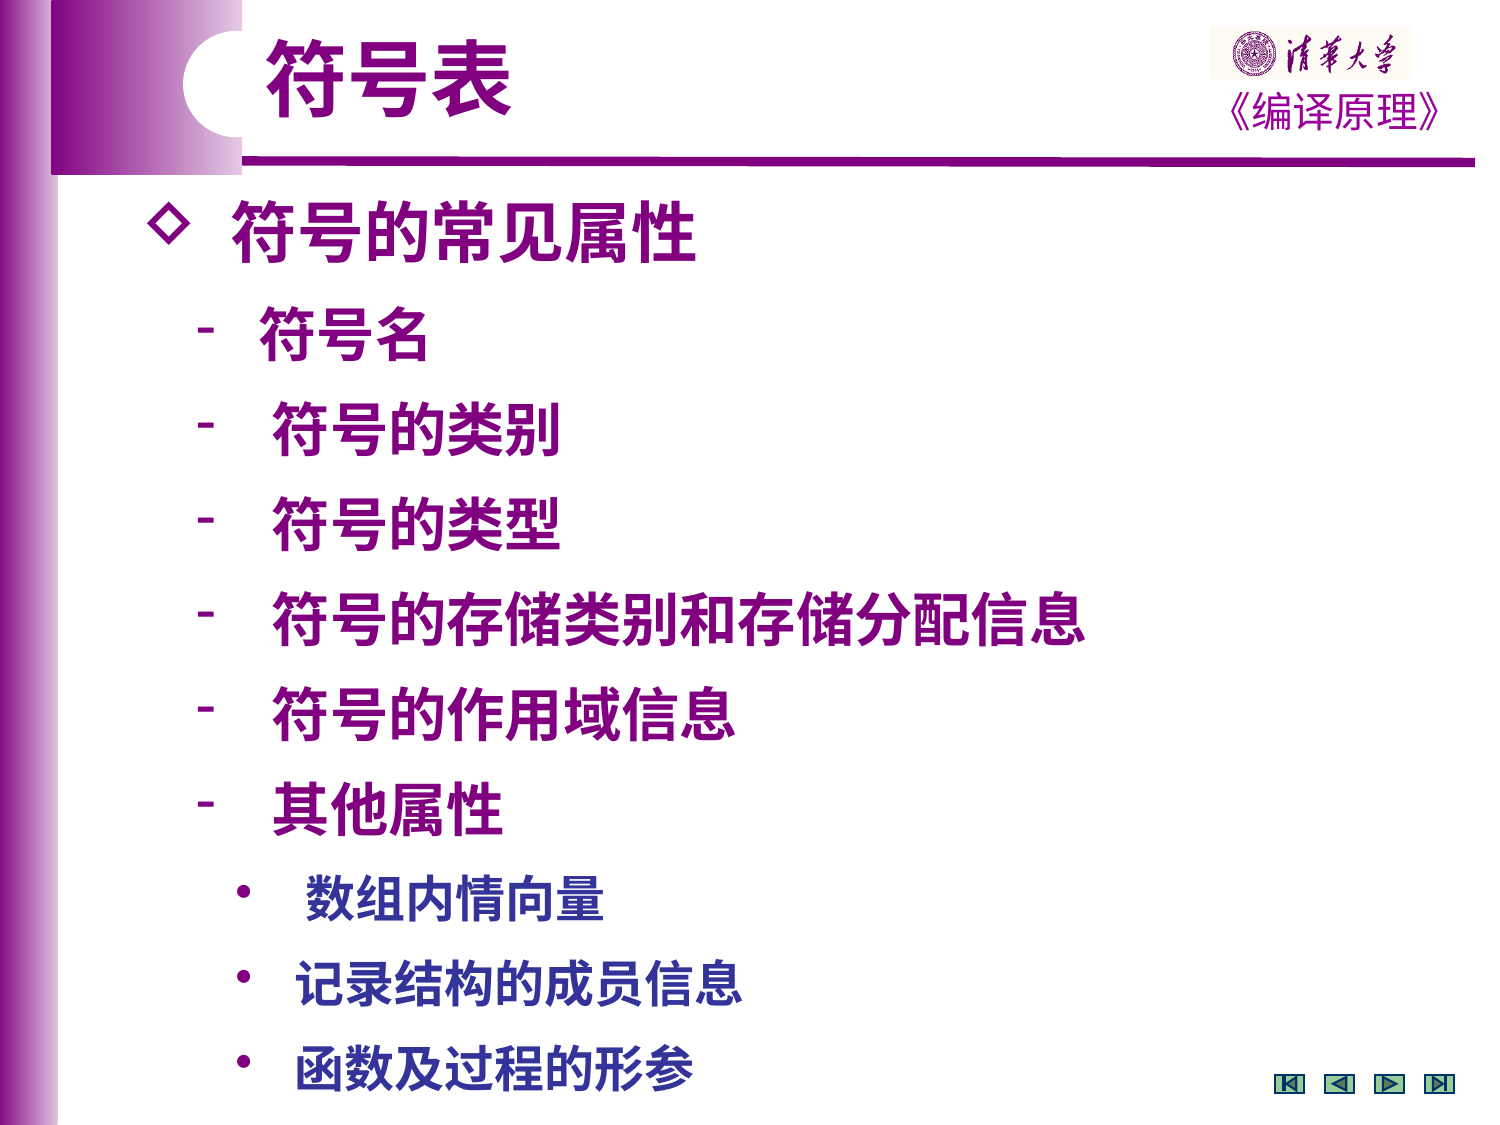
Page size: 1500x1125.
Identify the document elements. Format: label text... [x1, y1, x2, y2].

text_box [1324, 1074, 1355, 1093]
text_box [1374, 1074, 1405, 1093]
text_box [1274, 1074, 1305, 1093]
picture [1210, 26, 1412, 79]
text_box [1424, 1074, 1455, 1093]
text_box 符号名 符号的类别 符号的类型 符号的存储类别和存储分配信息 符号的作用域信息 其他属性 数组内情向量 记录结构的成员信息 函数及过程的形参 [181, 290, 1250, 1106]
text_box 符号的常见属性 [124, 183, 975, 279]
text_box 符号表 [249, 31, 550, 136]
